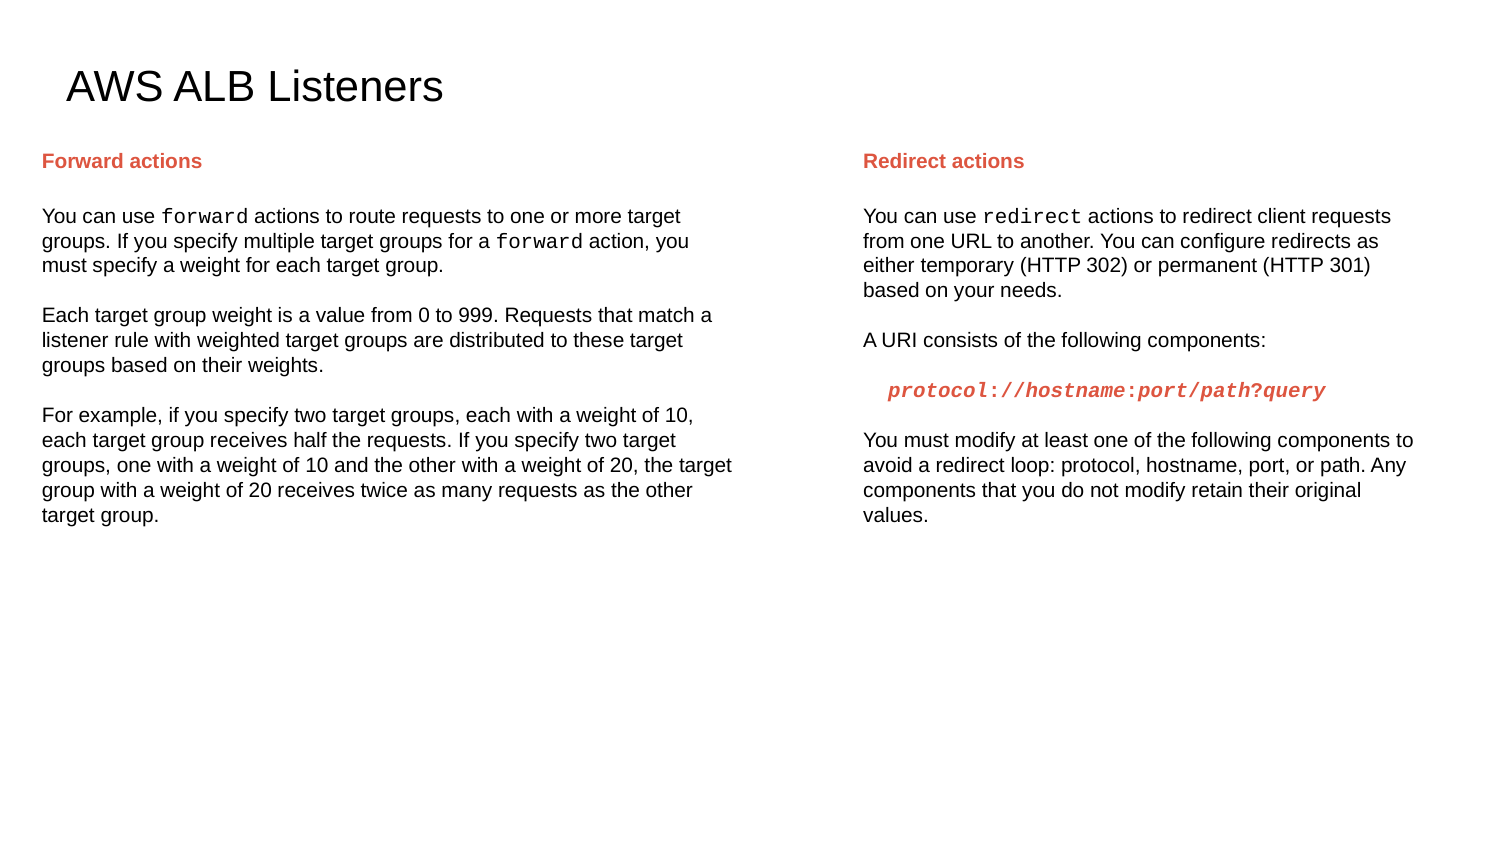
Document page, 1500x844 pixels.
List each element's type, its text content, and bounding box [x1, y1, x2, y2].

text_box Forward actions You can use forward actions to route requests to one or more target groups. If you specify multiple target groups for a forward action, you must specify a weight for each target group. Each target group weight is a value from 0 to 999. Requests that match a listener rule with weighted target groups are distributed to these target groups based on their weights. For example, if you specify two target groups, each with a weight of 10, each target group receives half the requests. If you specify two target groups, one with a weight of 10 and the other with a weight of 20, the target group with a weight of 20 receives twice as many requests as the other target group. [26, 133, 750, 592]
text_box Redirect actions You can use redirect actions to redirect client requests from one URL to another. You can configure redirects as either temporary (HTTP 302) or permanent (HTTP 301) based on your needs. A URI consists of the following components: protocol://hostname:port/path?query You must modify at least one of the following components to avoid a redirect loop: protocol, hostname, port, or path. Any components that you do not modify retain their original values. [848, 133, 1435, 542]
title AWS ALB Listeners [51, 31, 1449, 126]
